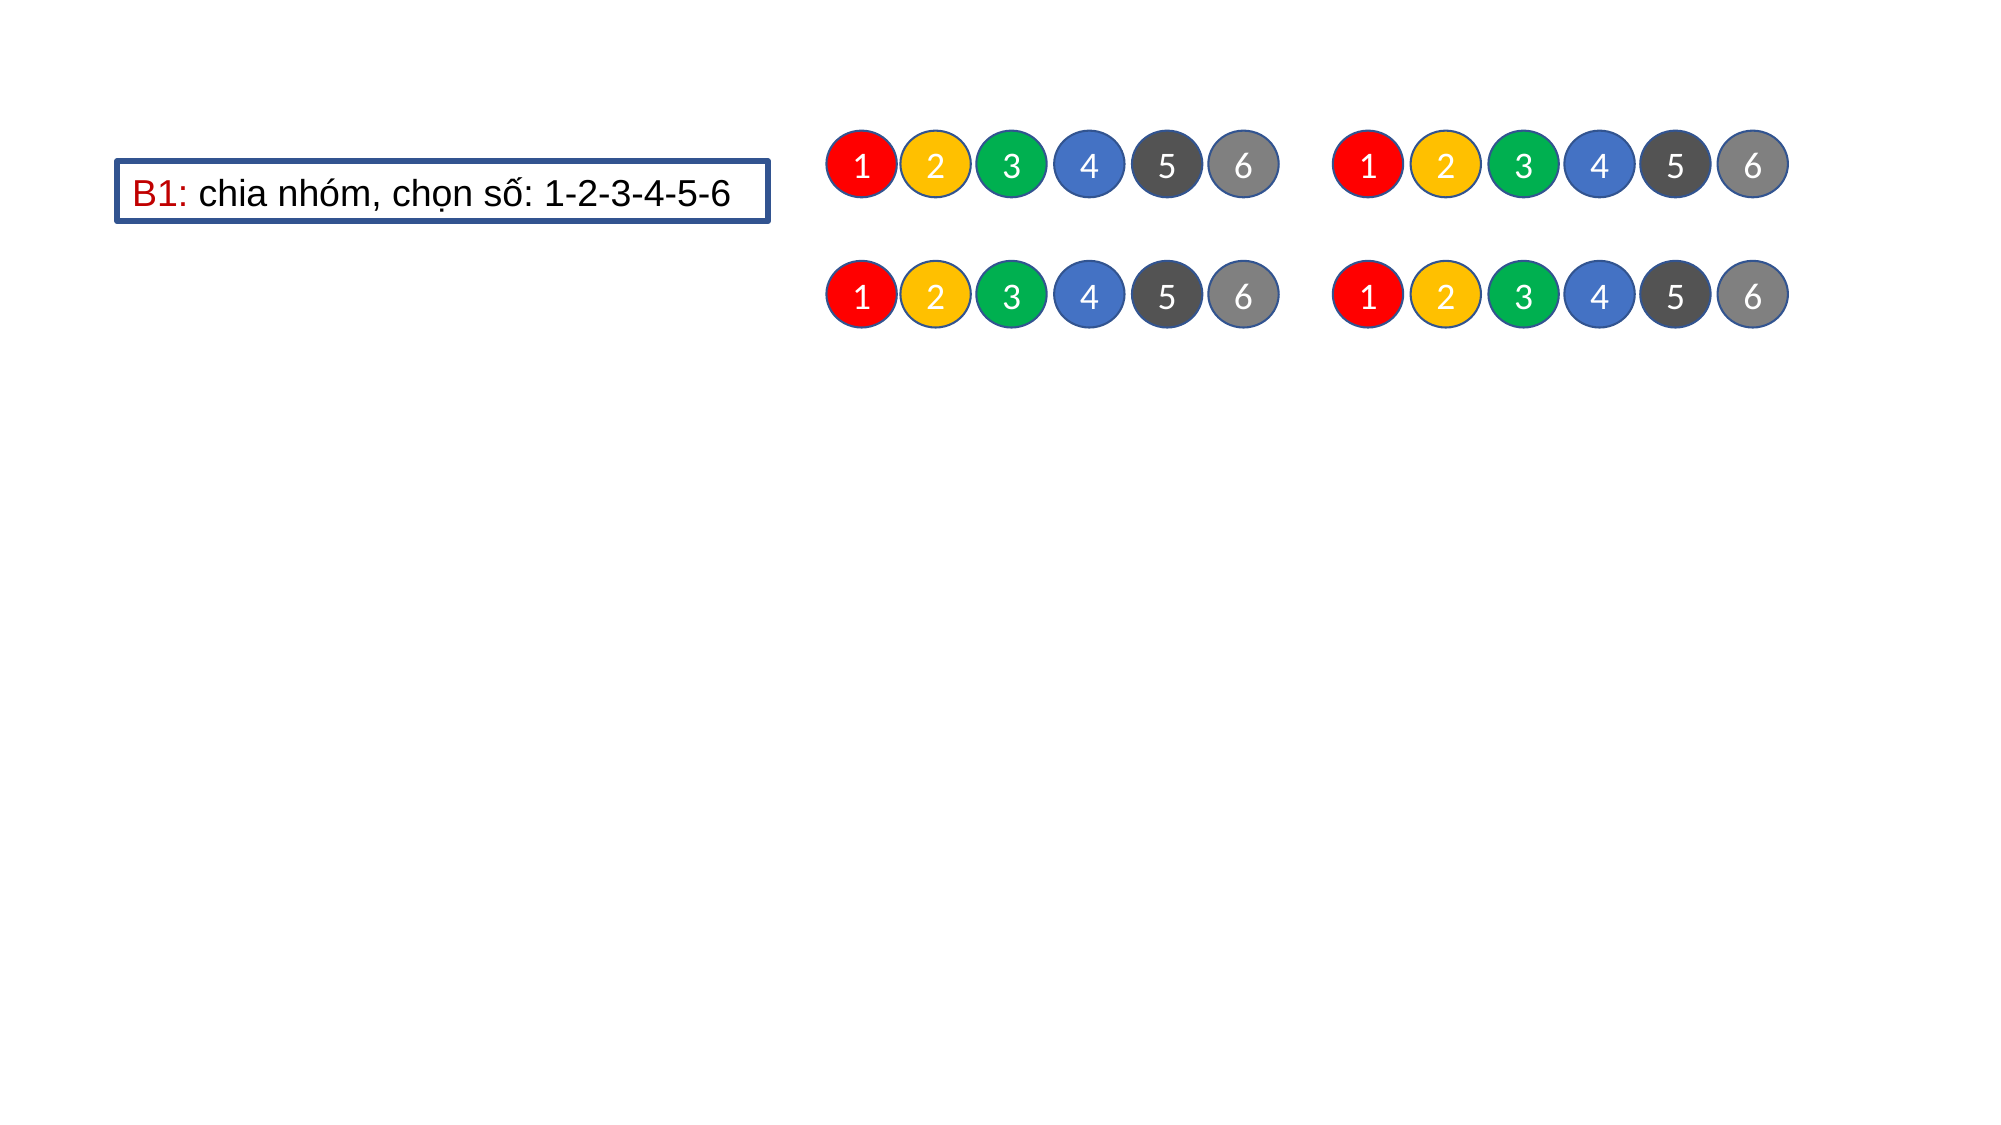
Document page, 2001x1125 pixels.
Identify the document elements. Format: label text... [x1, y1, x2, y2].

text_box 5 [1130, 129, 1204, 199]
text_box 6 [1207, 259, 1280, 329]
text_box 1 [1331, 259, 1405, 329]
text_box 4 [1563, 259, 1636, 329]
text_box 4 [1053, 259, 1126, 329]
text_box 1 [825, 259, 898, 329]
text_box 3 [975, 259, 1048, 329]
text_box 6 [1716, 259, 1789, 329]
text_box 1 [1331, 129, 1405, 199]
text_box 2 [899, 129, 972, 199]
text_box 4 [1053, 129, 1126, 199]
text_box 3 [1487, 129, 1560, 199]
text_box 6 [1716, 129, 1789, 199]
text_box 3 [975, 129, 1048, 199]
text_box B1: chia nhóm, chọn số: 1-2-3-4-5-6 [117, 161, 768, 221]
text_box 5 [1639, 259, 1712, 329]
text_box 4 [1563, 129, 1636, 199]
text_box 2 [1409, 129, 1483, 199]
text_box 5 [1639, 129, 1712, 199]
text_box 1 [825, 129, 898, 199]
text_box 5 [1130, 259, 1204, 329]
text_box 2 [899, 259, 972, 329]
text_box 2 [1409, 259, 1483, 329]
text_box 6 [1207, 129, 1280, 199]
text_box 3 [1487, 259, 1560, 329]
